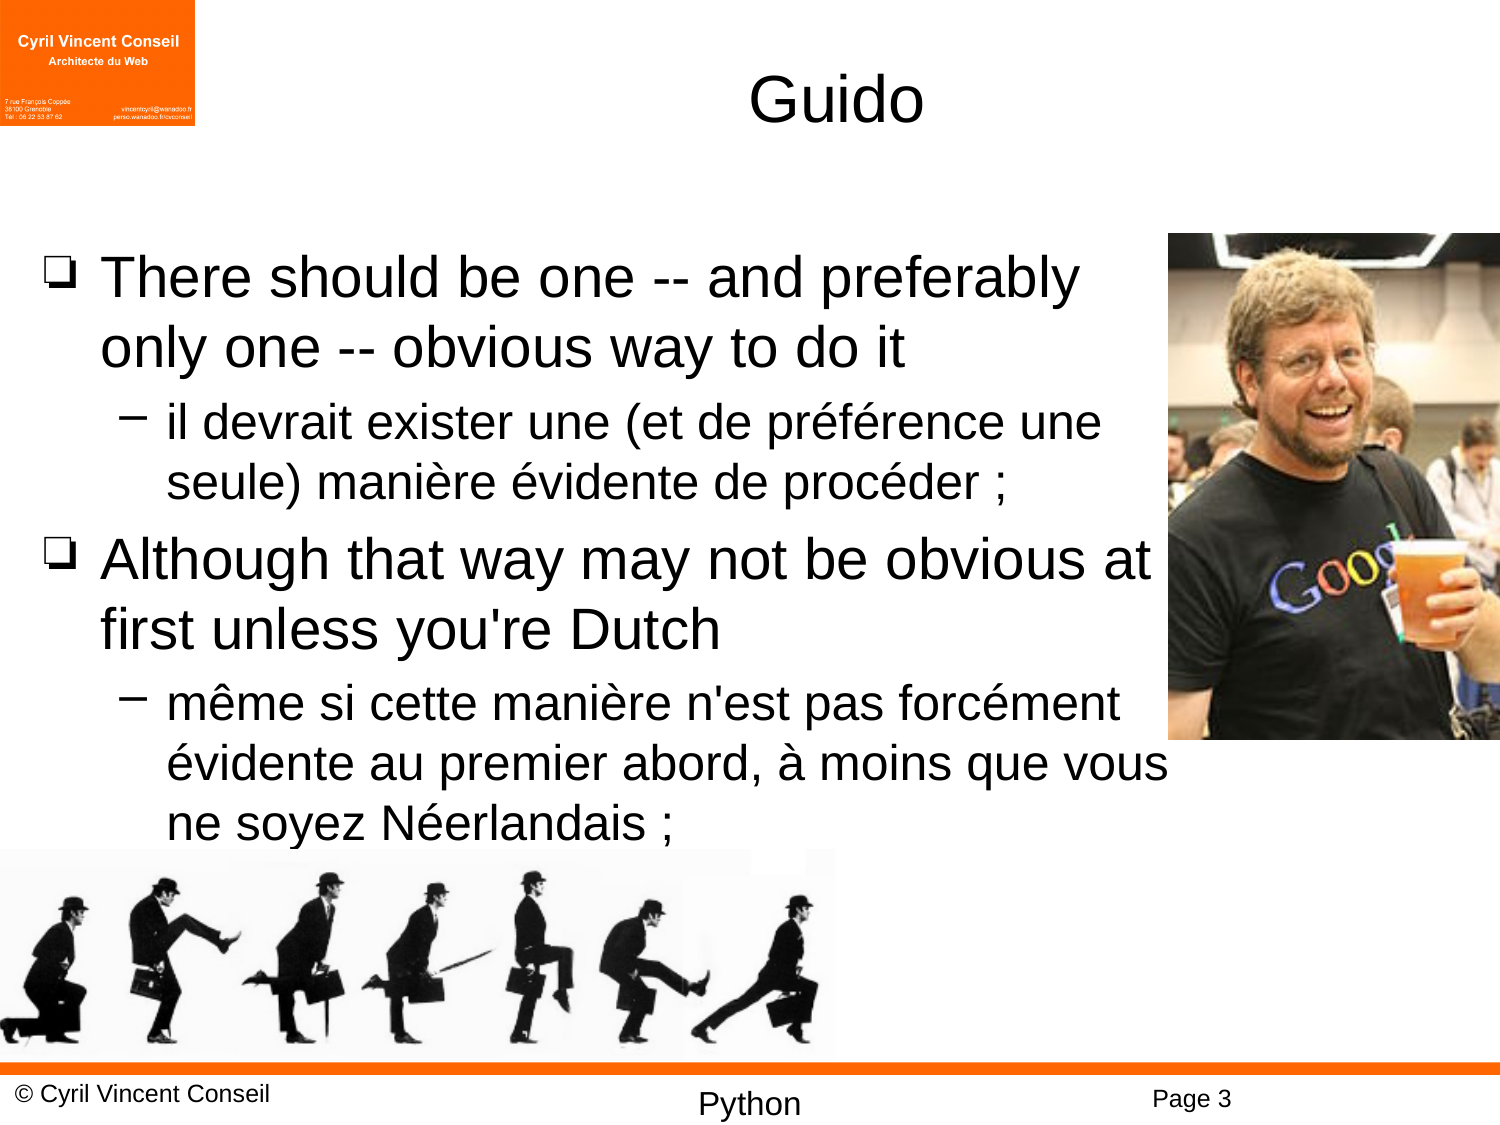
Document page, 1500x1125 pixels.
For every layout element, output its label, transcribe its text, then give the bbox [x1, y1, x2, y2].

title Guido [194, 2, 1480, 190]
picture [1167, 233, 1500, 740]
list There should be one -- and preferably only one -- obvious way to do it il devrait exister une (et de préférence une seule) manière évidente de procéder ; Although that way may not be obvious at first unless you're Dutch même si cette manière n'est pas forcément évidente au premier abord, à moins que vous ne soyez Néerlandais ; [29, 231, 1199, 1059]
picture [0, 849, 838, 1061]
picture [0, 0, 195, 126]
